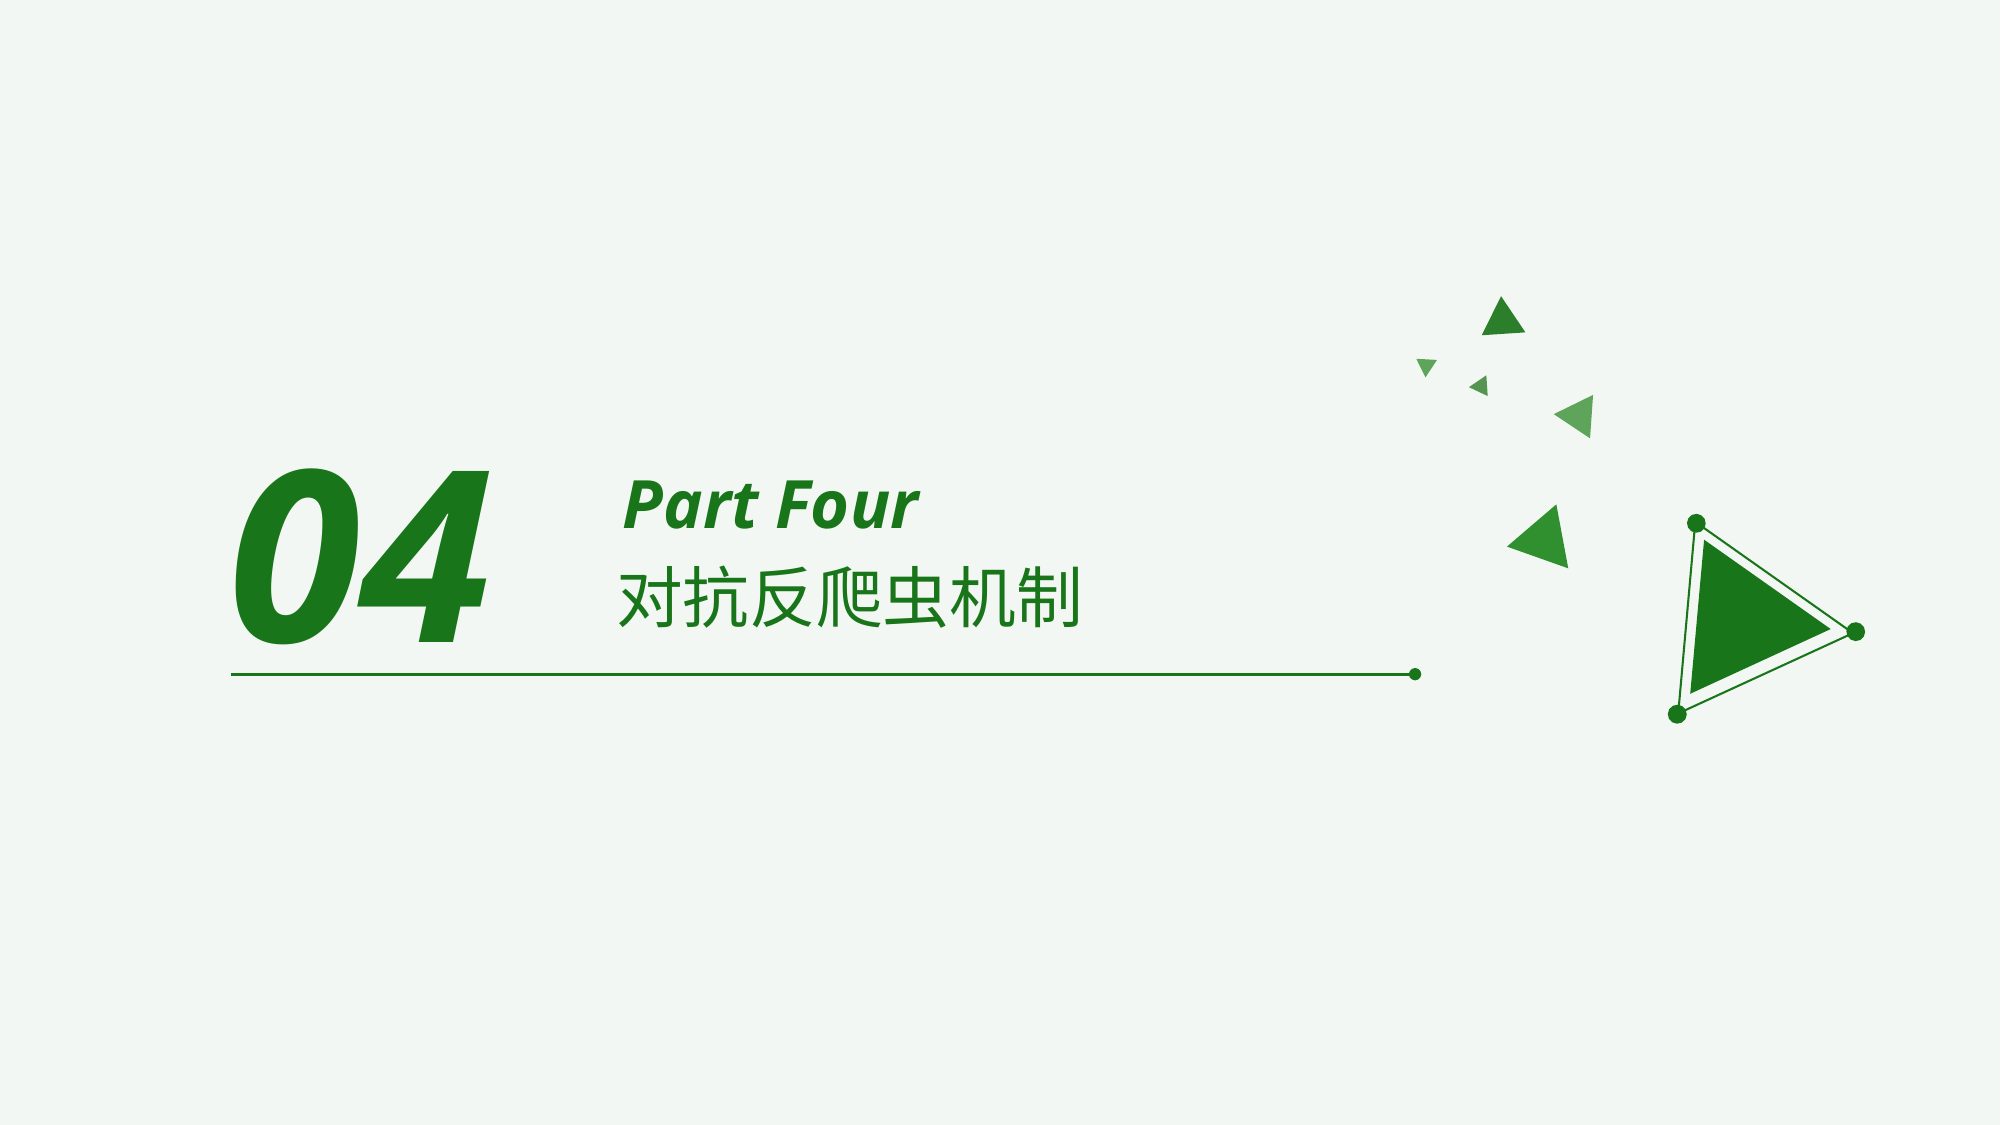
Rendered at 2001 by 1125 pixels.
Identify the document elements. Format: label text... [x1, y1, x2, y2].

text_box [1629, 513, 1865, 729]
text_box [1481, 296, 1526, 336]
text_box [1553, 394, 1594, 439]
text_box Part Four [608, 454, 934, 550]
text_box [1416, 358, 1437, 378]
text_box [1506, 504, 1569, 569]
text_box 对抗反爬虫机制 [601, 548, 1472, 644]
text_box [1468, 375, 1488, 397]
text_box 04 [226, 417, 496, 676]
